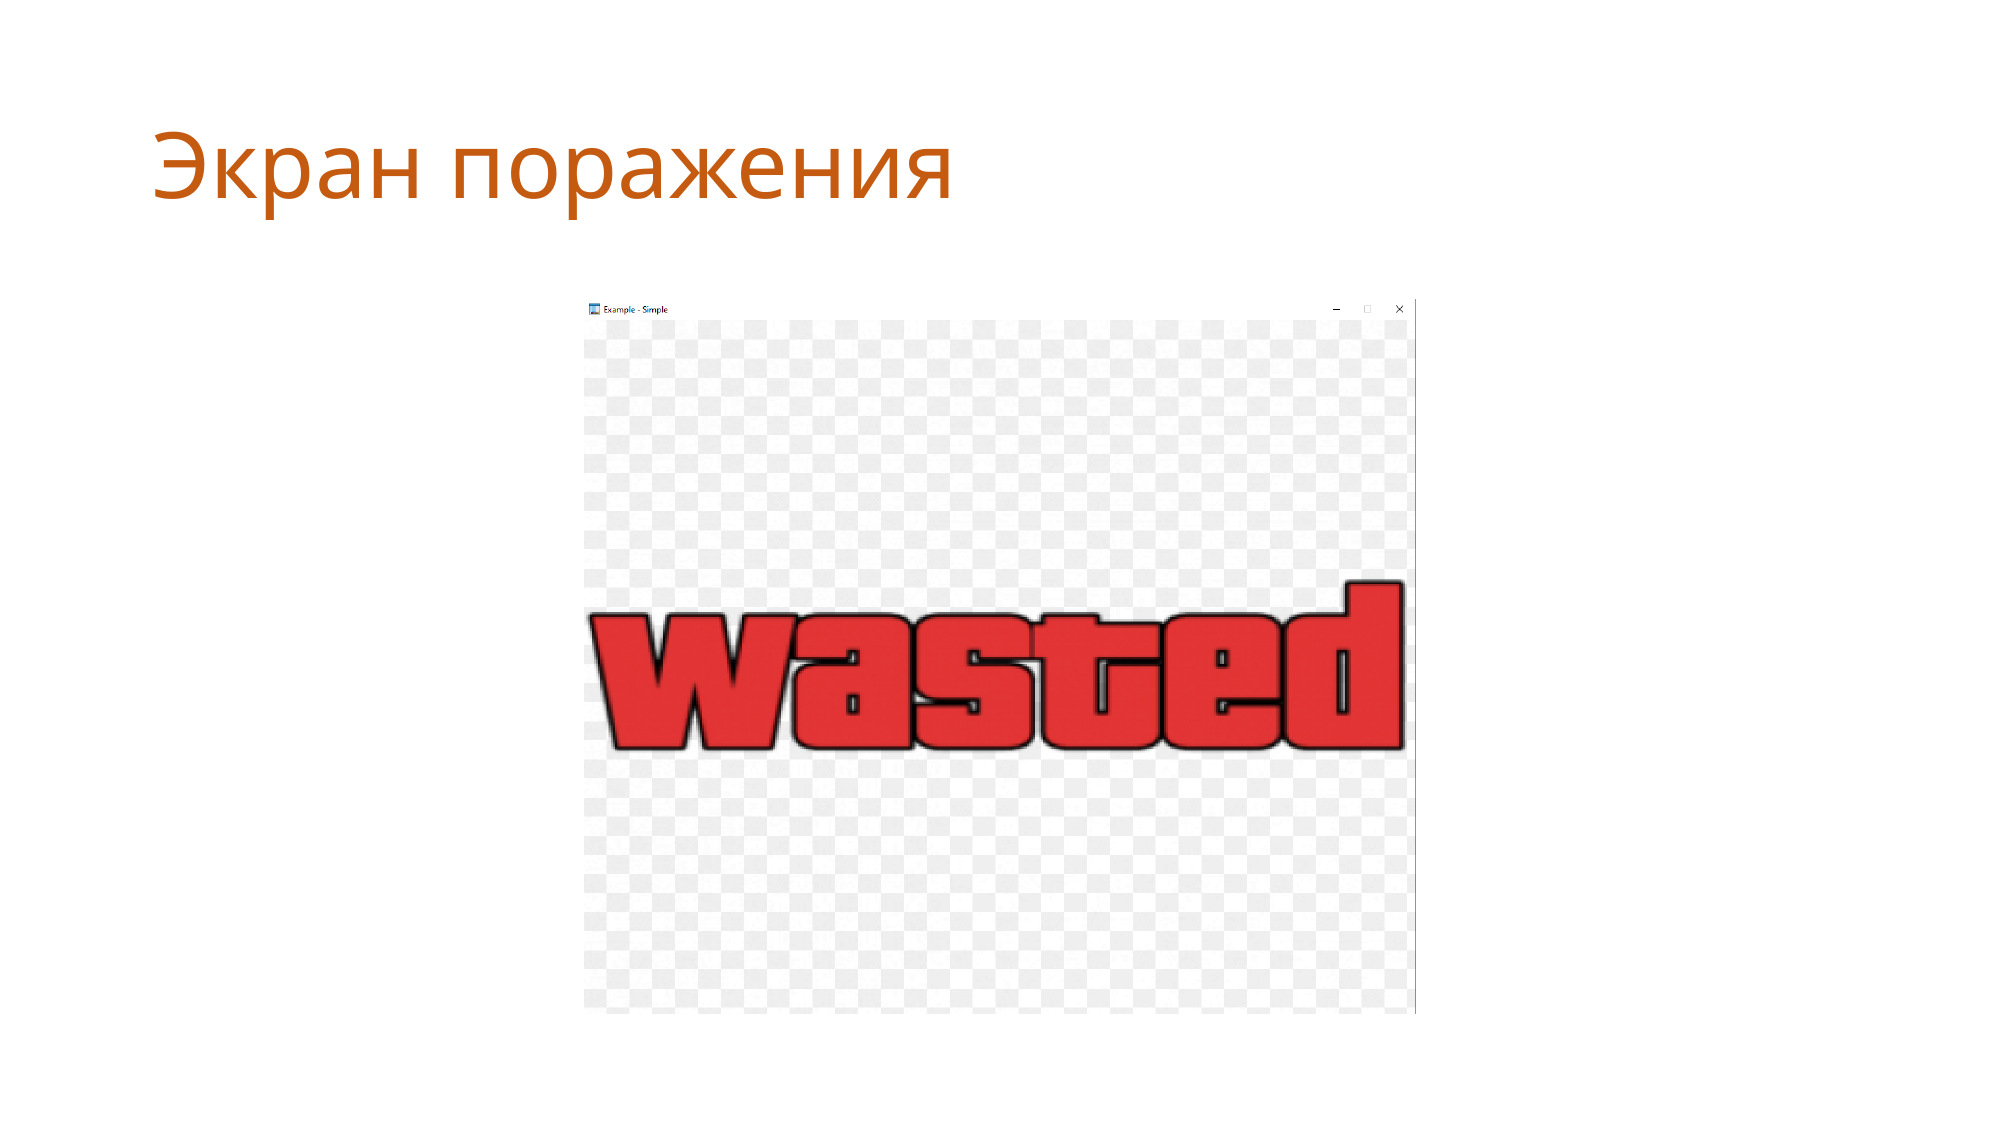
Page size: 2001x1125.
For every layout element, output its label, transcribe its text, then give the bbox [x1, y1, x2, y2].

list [584, 299, 1416, 1014]
title Экран поражения [137, 59, 1863, 278]
